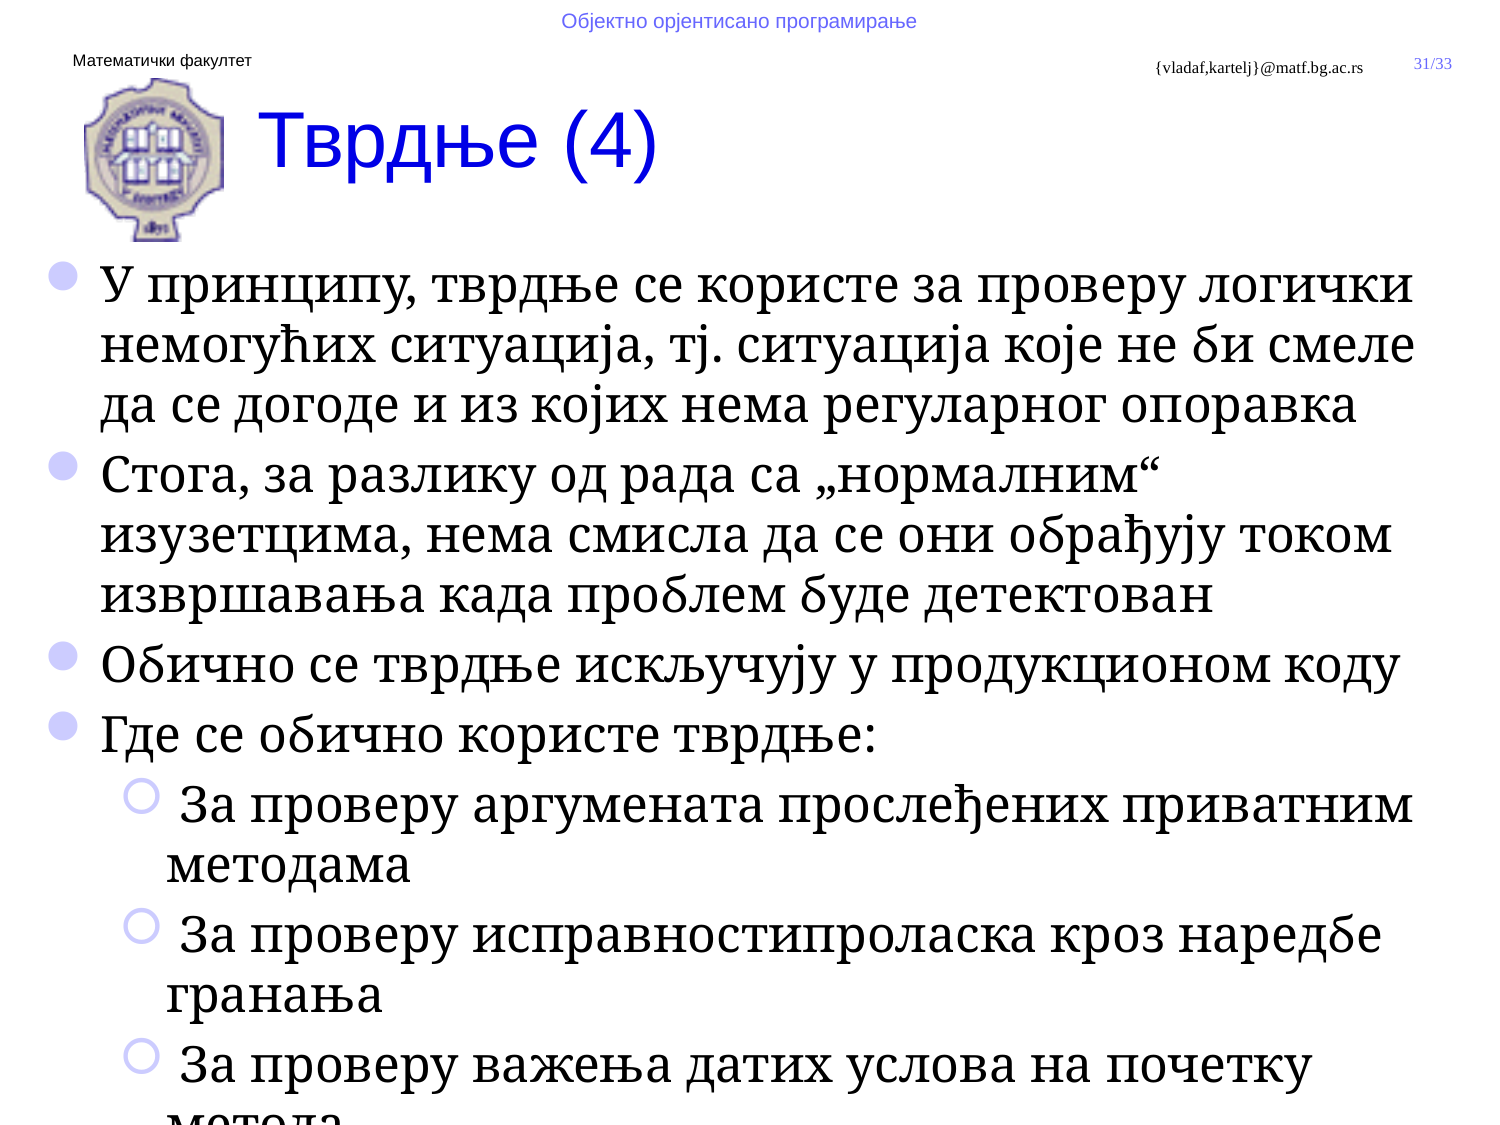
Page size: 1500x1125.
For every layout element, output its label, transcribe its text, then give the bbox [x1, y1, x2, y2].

picture [84, 78, 224, 242]
title Тврдње (4) [242, 41, 1500, 231]
list У принципу, тврдње се користе за проверу логички немогућих ситуација, тј. ситуација које не би смеле да се догоде и из којих нема регуларног опоравка Стога, за разлику од рада са „нормалним“ изузетцима, нема смисла да се они обрађују током извршавања када проблем буде детектован Обично се тврдње искључују у продукционом коду Где се обично користе тврдње: За проверу аргумената прослеђених приватним методама За проверу исправностипроласка кроз наредбе гранања За проверу важења датих услова на почетку метода [29, 245, 1471, 1011]
